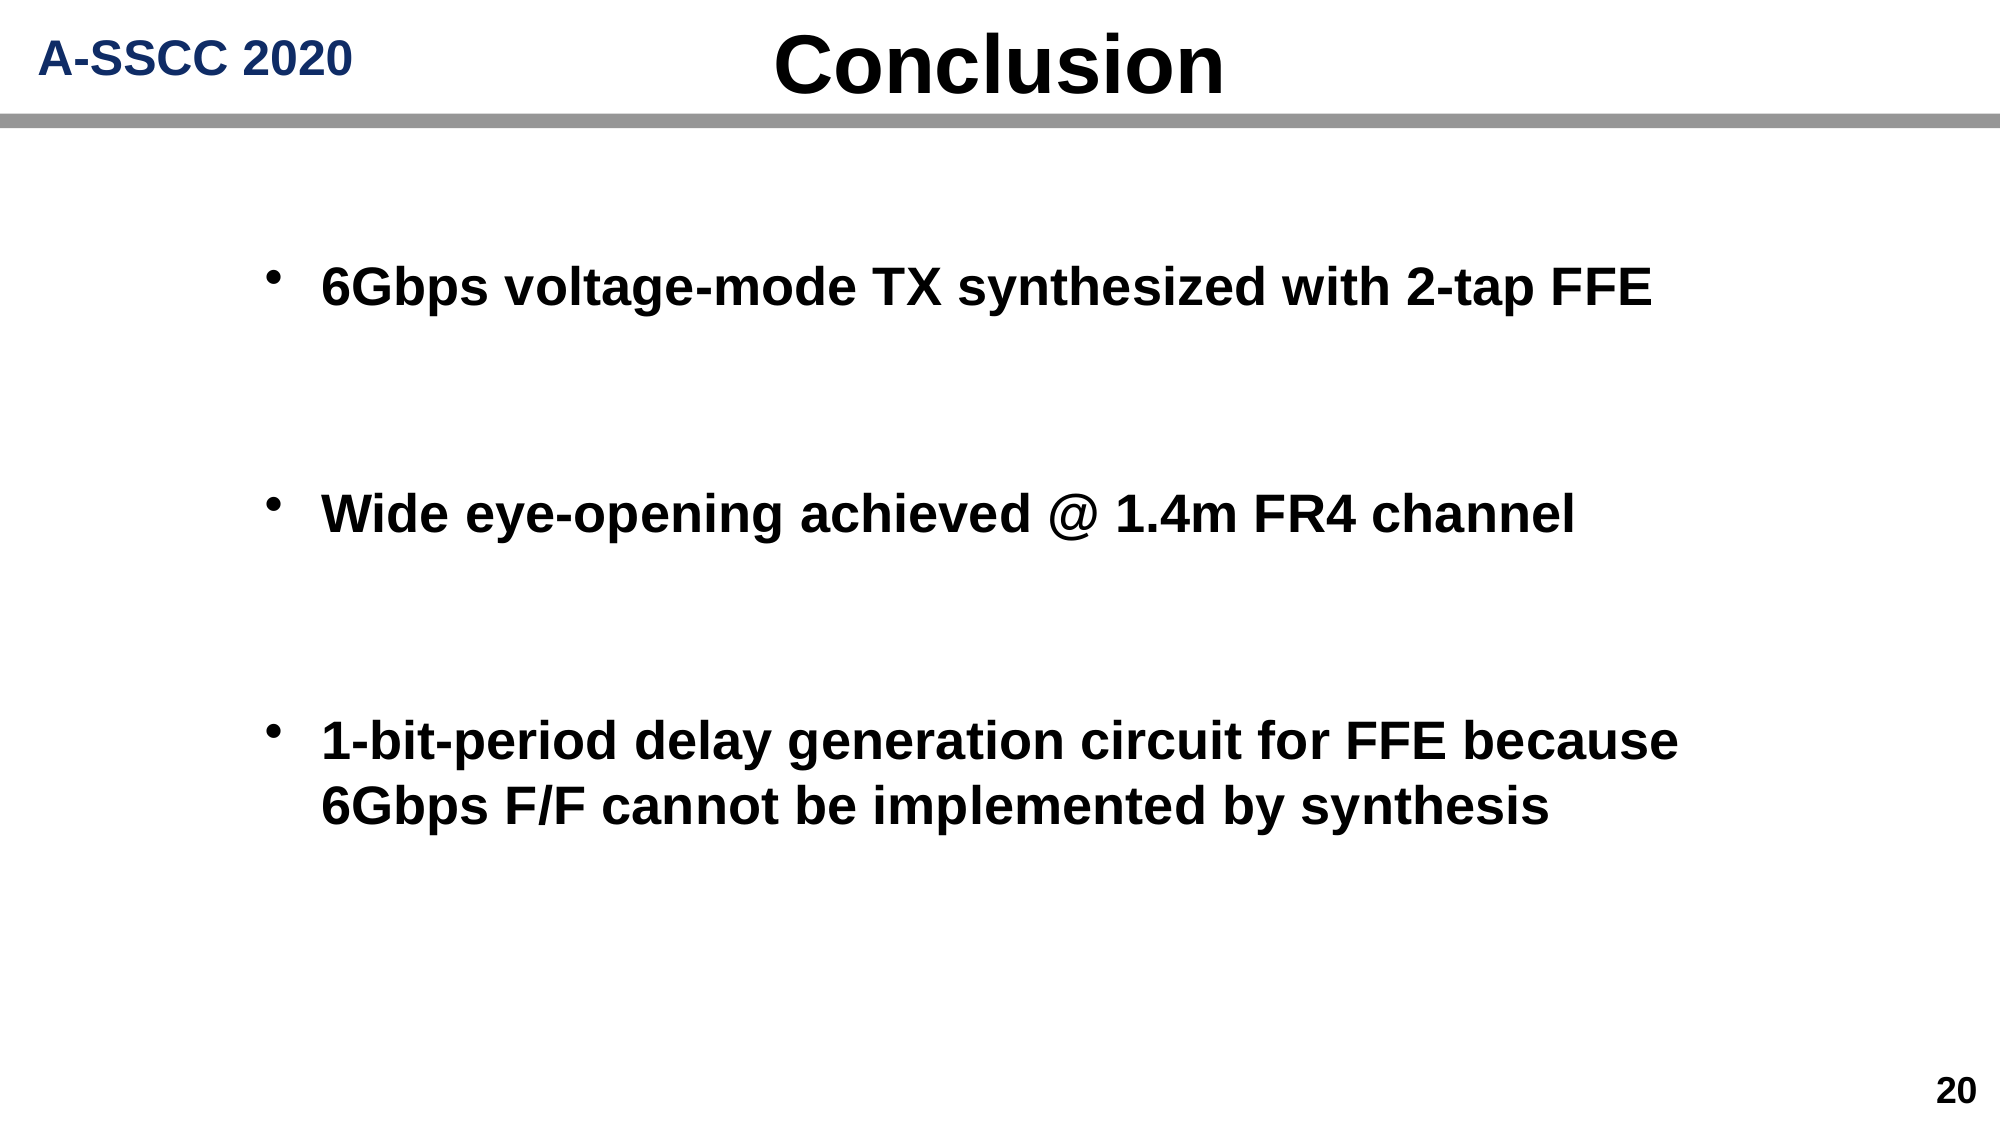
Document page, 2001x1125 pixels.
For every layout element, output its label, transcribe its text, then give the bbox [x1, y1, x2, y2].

text_box 6Gbps voltage-mode TX synthesized with 2-tap FFE Wide eye-opening achieved @ 1.4m FR4 channel 1-bit-period delay generation circuit for FFE because 6Gbps F/F cannot be implemented by synthesis [249, 243, 1750, 917]
title Conclusion [0, 0, 2000, 123]
